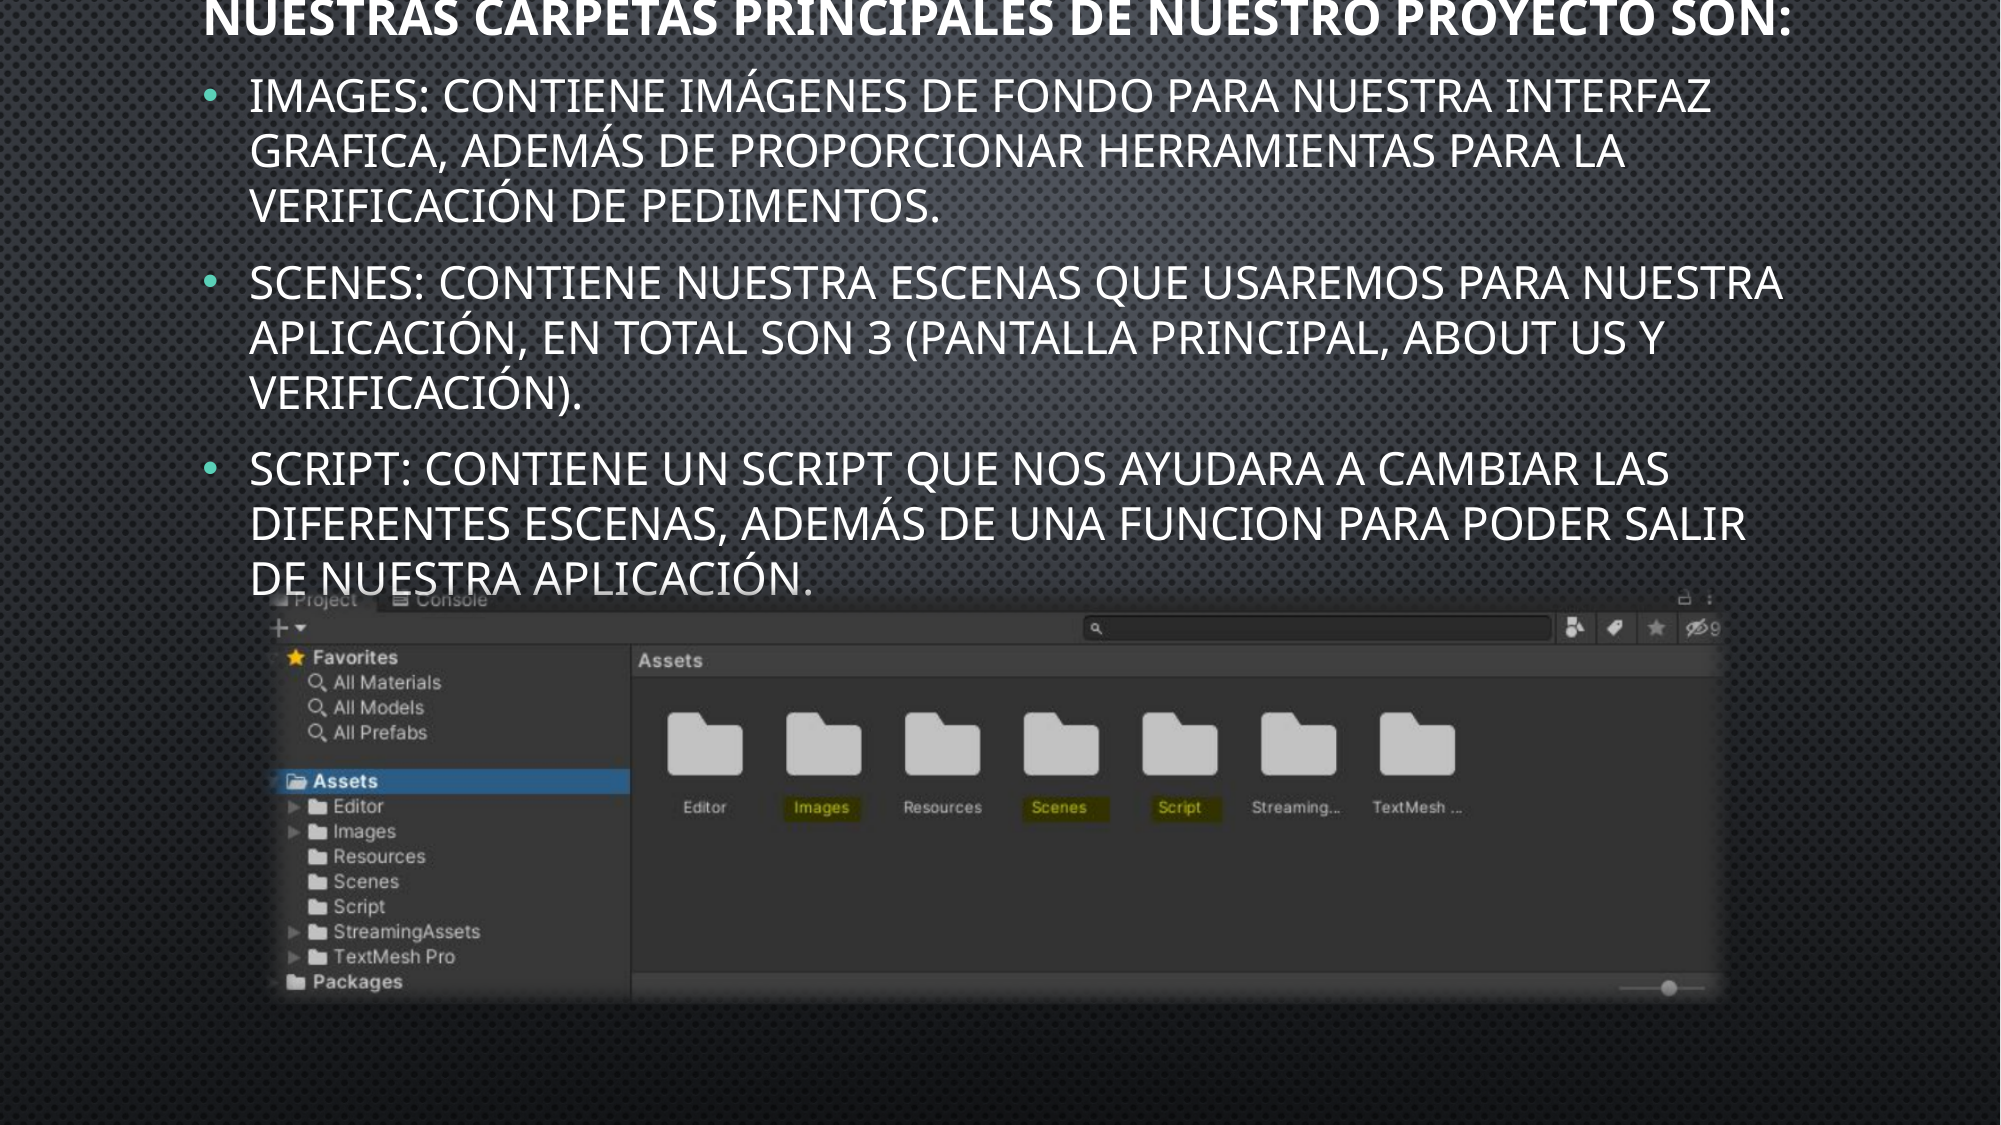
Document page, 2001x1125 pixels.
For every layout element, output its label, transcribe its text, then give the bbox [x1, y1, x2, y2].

picture [260, 581, 1739, 1015]
list Nuestras carpetas principales de nuestro proyecto son: Images: contiene imágenes de fondo para nuestra interfaz grafica, además de proporcionar herramientas para la verificación de pedimentos. Scenes: contiene nuestra escenas que usaremos para nuestra aplicación, en total son 3 (pantalla principal, about us y verificación). Script: contiene un script que nos ayudara a cambiar las diferentes escenas, además de una funcion para poder salir de nuestra aplicación. [187, 66, 1813, 665]
